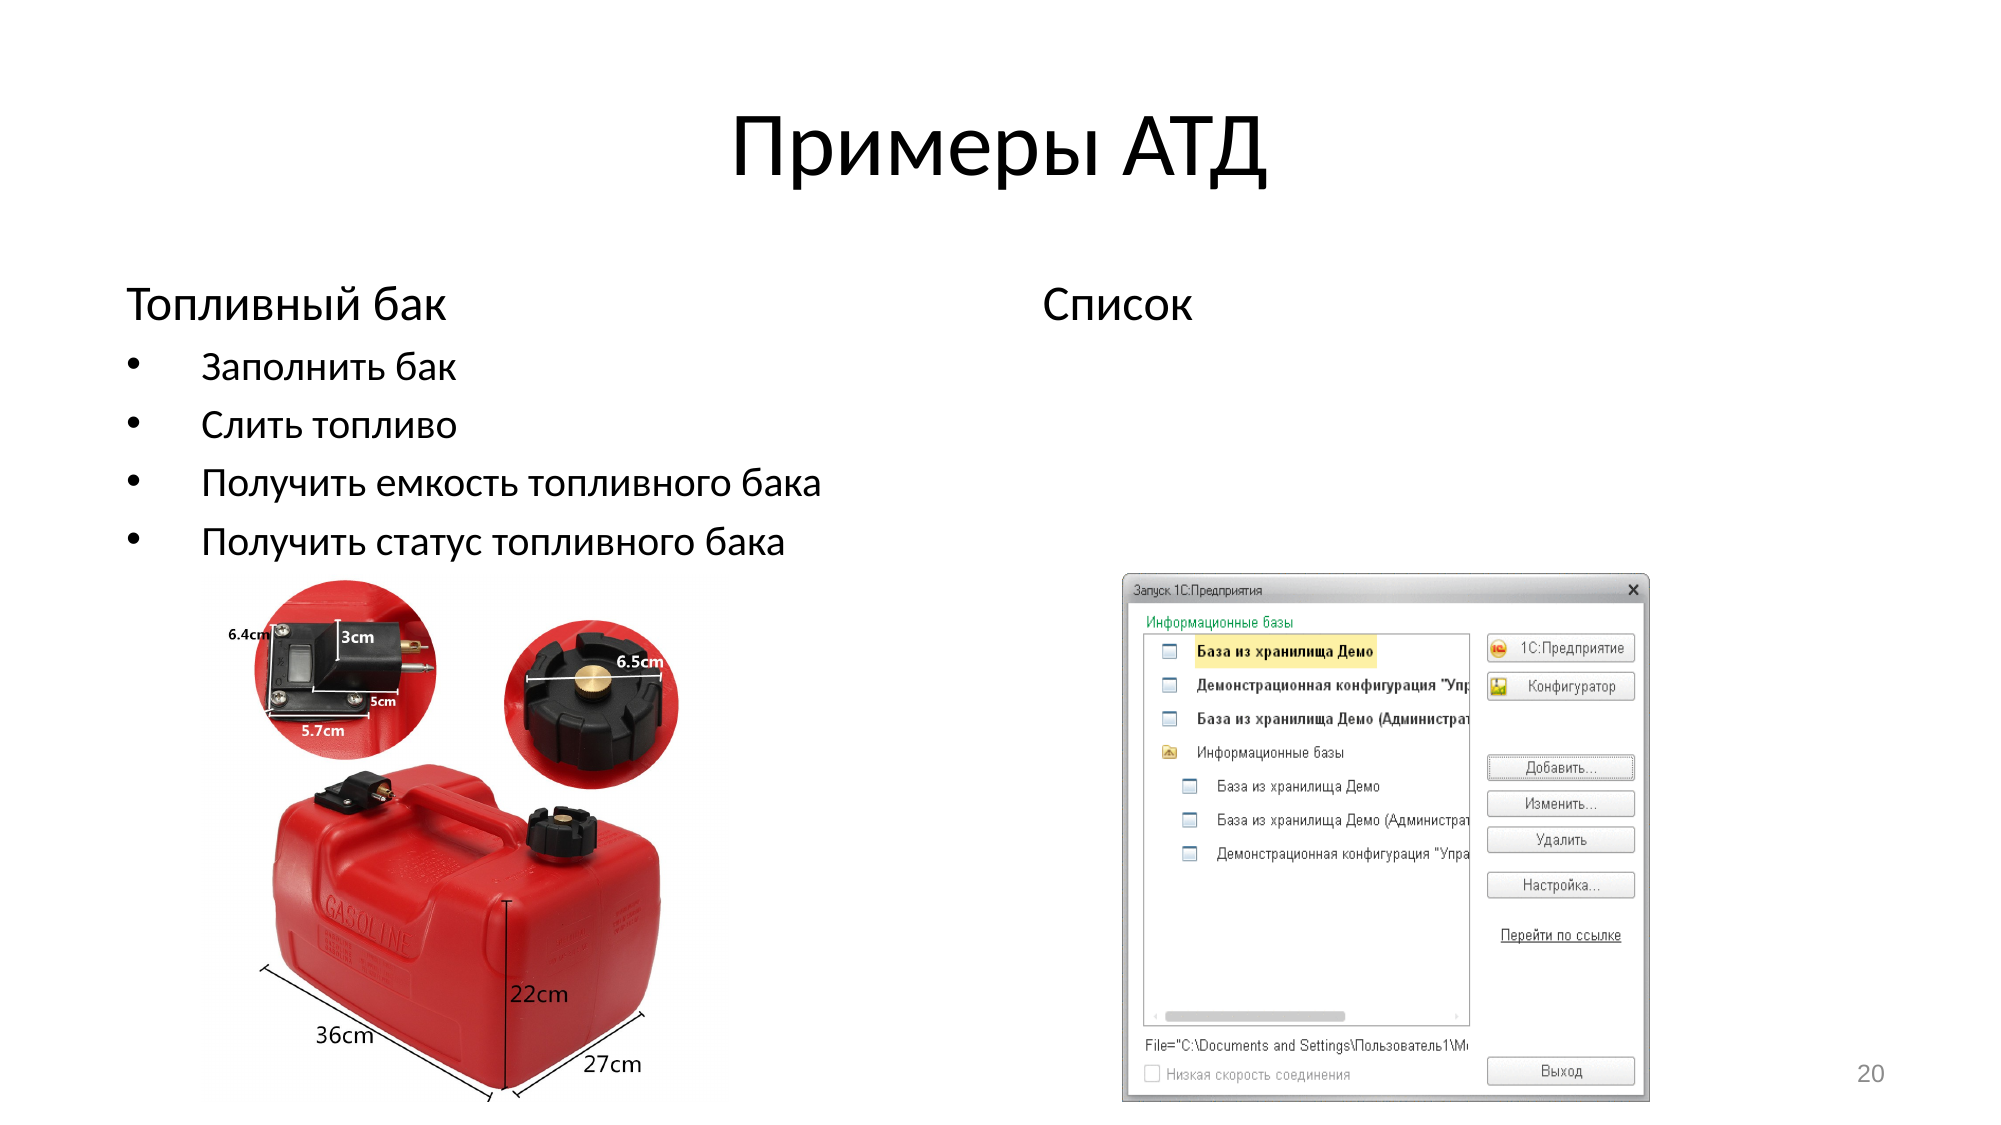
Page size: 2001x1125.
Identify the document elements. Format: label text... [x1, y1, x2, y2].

slide_number 20 [1655, 1042, 1900, 1103]
picture [1122, 573, 1650, 1102]
picture [200, 574, 729, 1102]
list Список Создать/уничтожить список Вставить/удалить/изменить элемент Навигация по элементам [1016, 262, 1900, 1005]
title Примеры АТД [99, 45, 1900, 233]
list Топливный бак Заполнить бак Слить топливо Получить емкость топливного бака Получить статус топливного бака [99, 262, 984, 1005]
